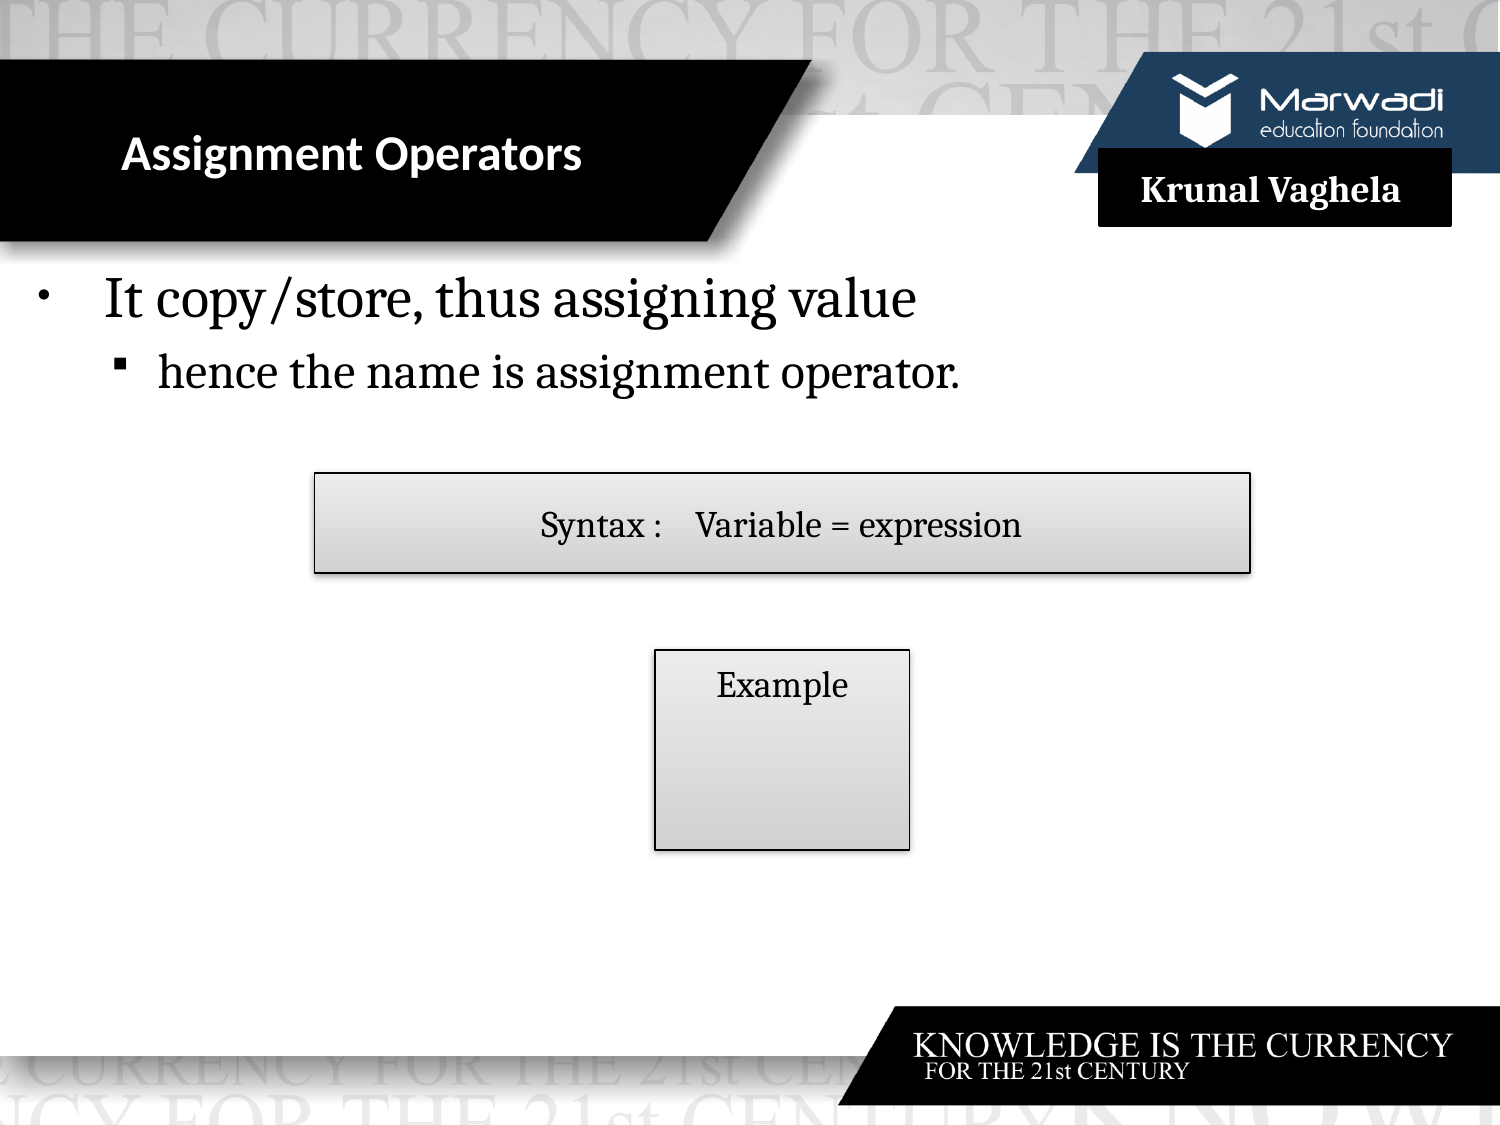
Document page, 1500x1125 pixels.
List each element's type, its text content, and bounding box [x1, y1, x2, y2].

list It copy/store, thus assigning value hence the name is assignment operator. [0, 251, 1488, 988]
text_box Syntax : Variable = expression [314, 472, 1251, 574]
title Assignment Operators [0, 62, 706, 238]
picture [0, 0, 1500, 1125]
